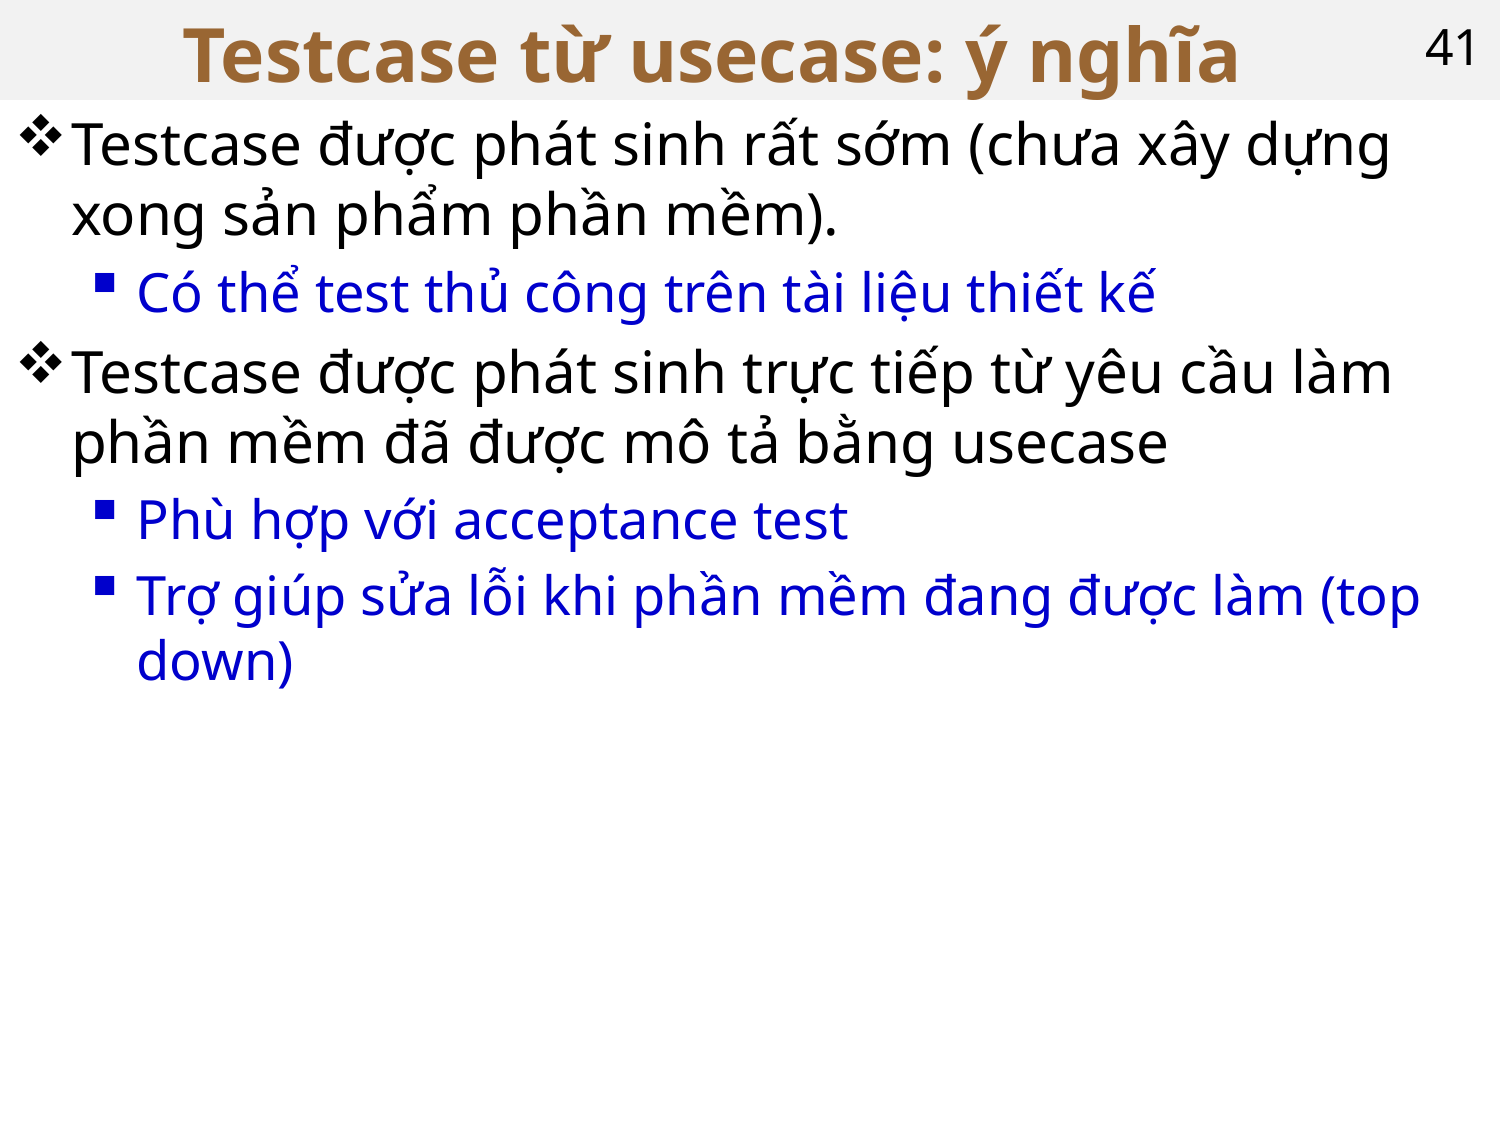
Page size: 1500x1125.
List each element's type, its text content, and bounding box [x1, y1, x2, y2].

slide_number 41 [1425, 0, 1500, 100]
title Testcase từ usecase: ý nghĩa [0, 0, 1425, 99]
list Testcase được phát sinh rất sớm (chưa xây dựng xong sản phẩm phần mềm). Có thể test thủ công trên tài liệu thiết kế Testcase được phát sinh trực tiếp từ yêu cầu làm phần mềm đã được mô tả bằng usecase Phù hợp với acceptance test Trợ giúp sửa lỗi khi phần mềm đang được làm (top down) [0, 99, 1500, 1125]
